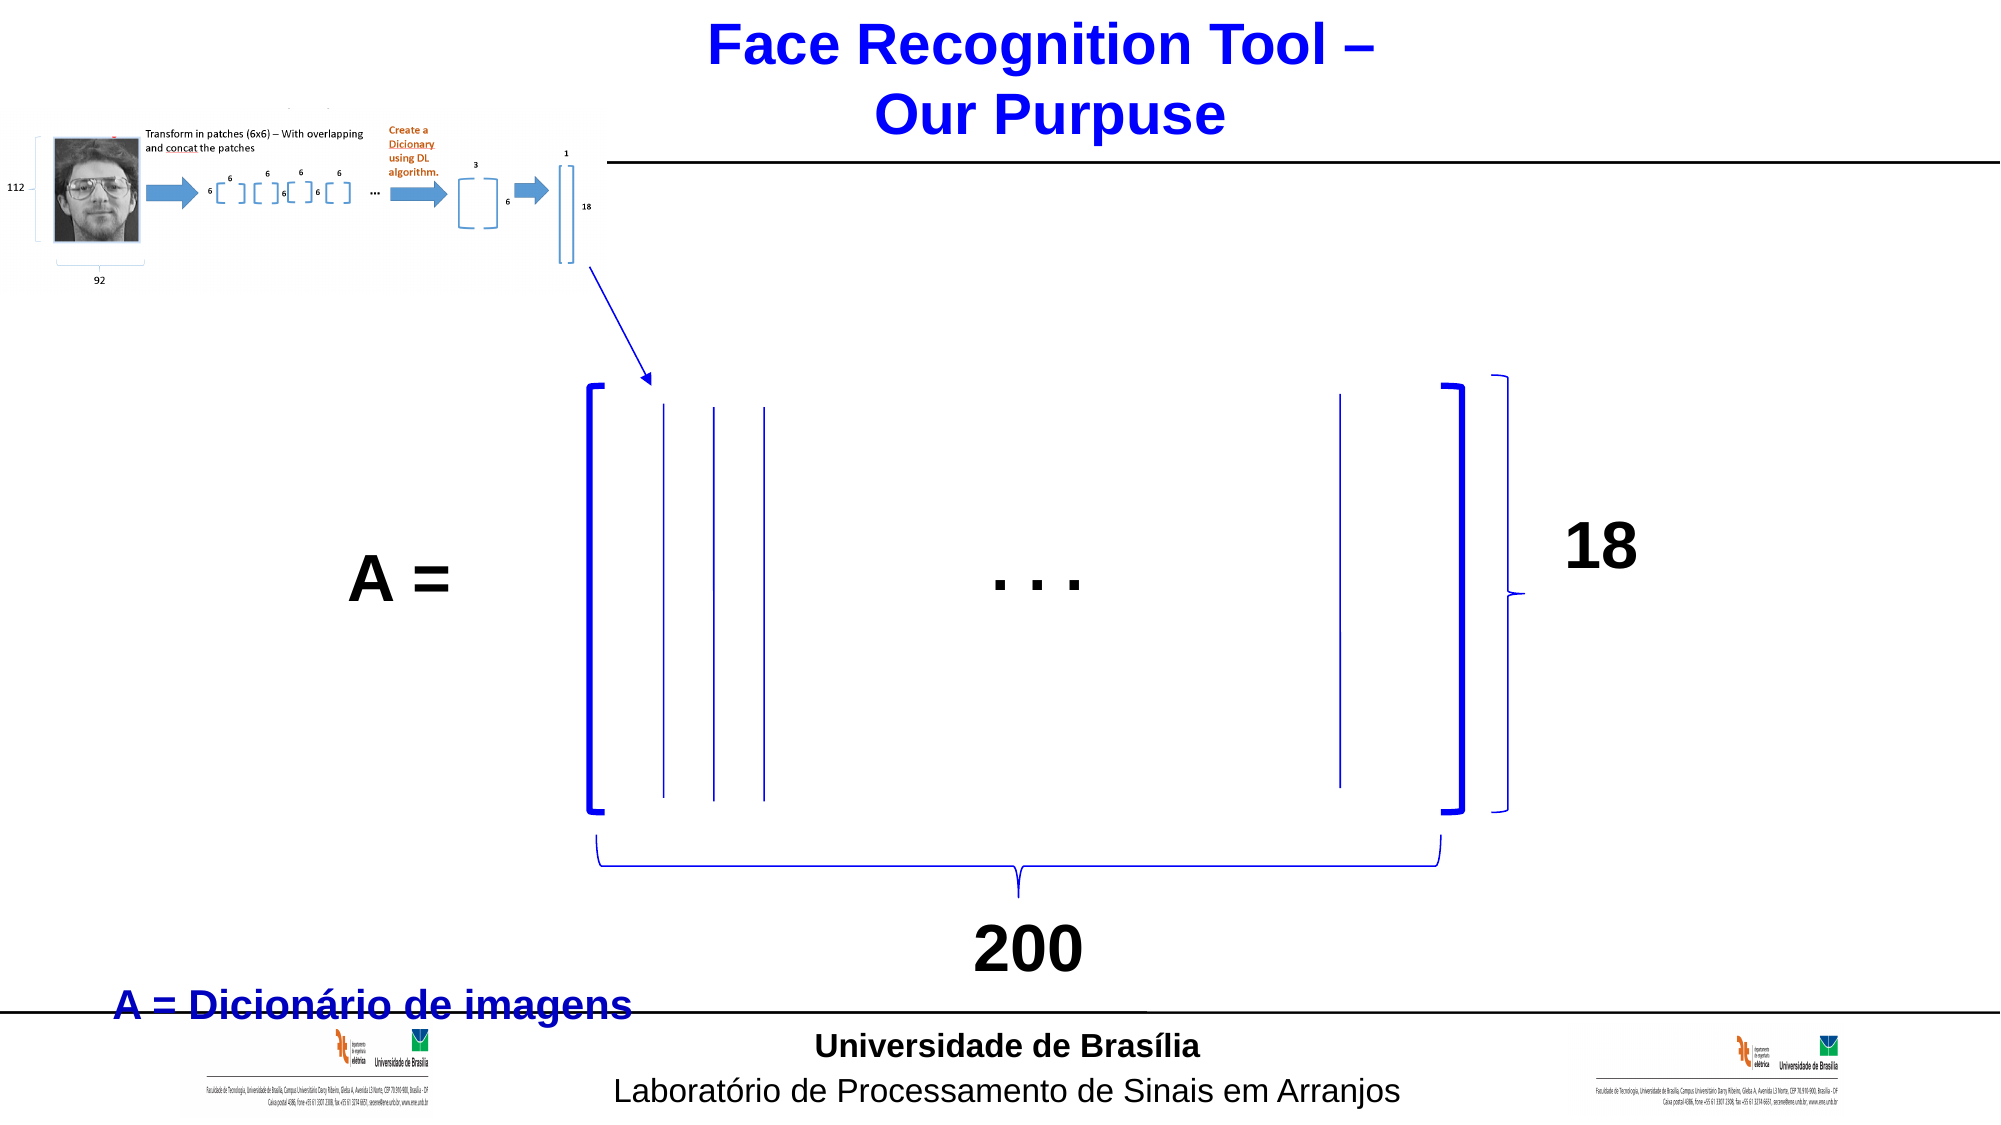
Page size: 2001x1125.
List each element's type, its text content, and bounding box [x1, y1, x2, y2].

text_box . . . [976, 516, 1156, 611]
text_box [1491, 374, 1526, 814]
text_box [1440, 384, 1463, 814]
title Face Recognition Tool – Our Purpuse [265, 8, 1836, 144]
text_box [589, 266, 652, 386]
text_box A = [333, 527, 491, 623]
picture [0, 108, 608, 295]
text_box A = Dicionário de imagens [97, 945, 677, 1041]
text_box 200 [958, 897, 1116, 993]
text_box 18 [1550, 494, 1708, 590]
text_box [595, 834, 1442, 899]
text_box [588, 392, 605, 814]
